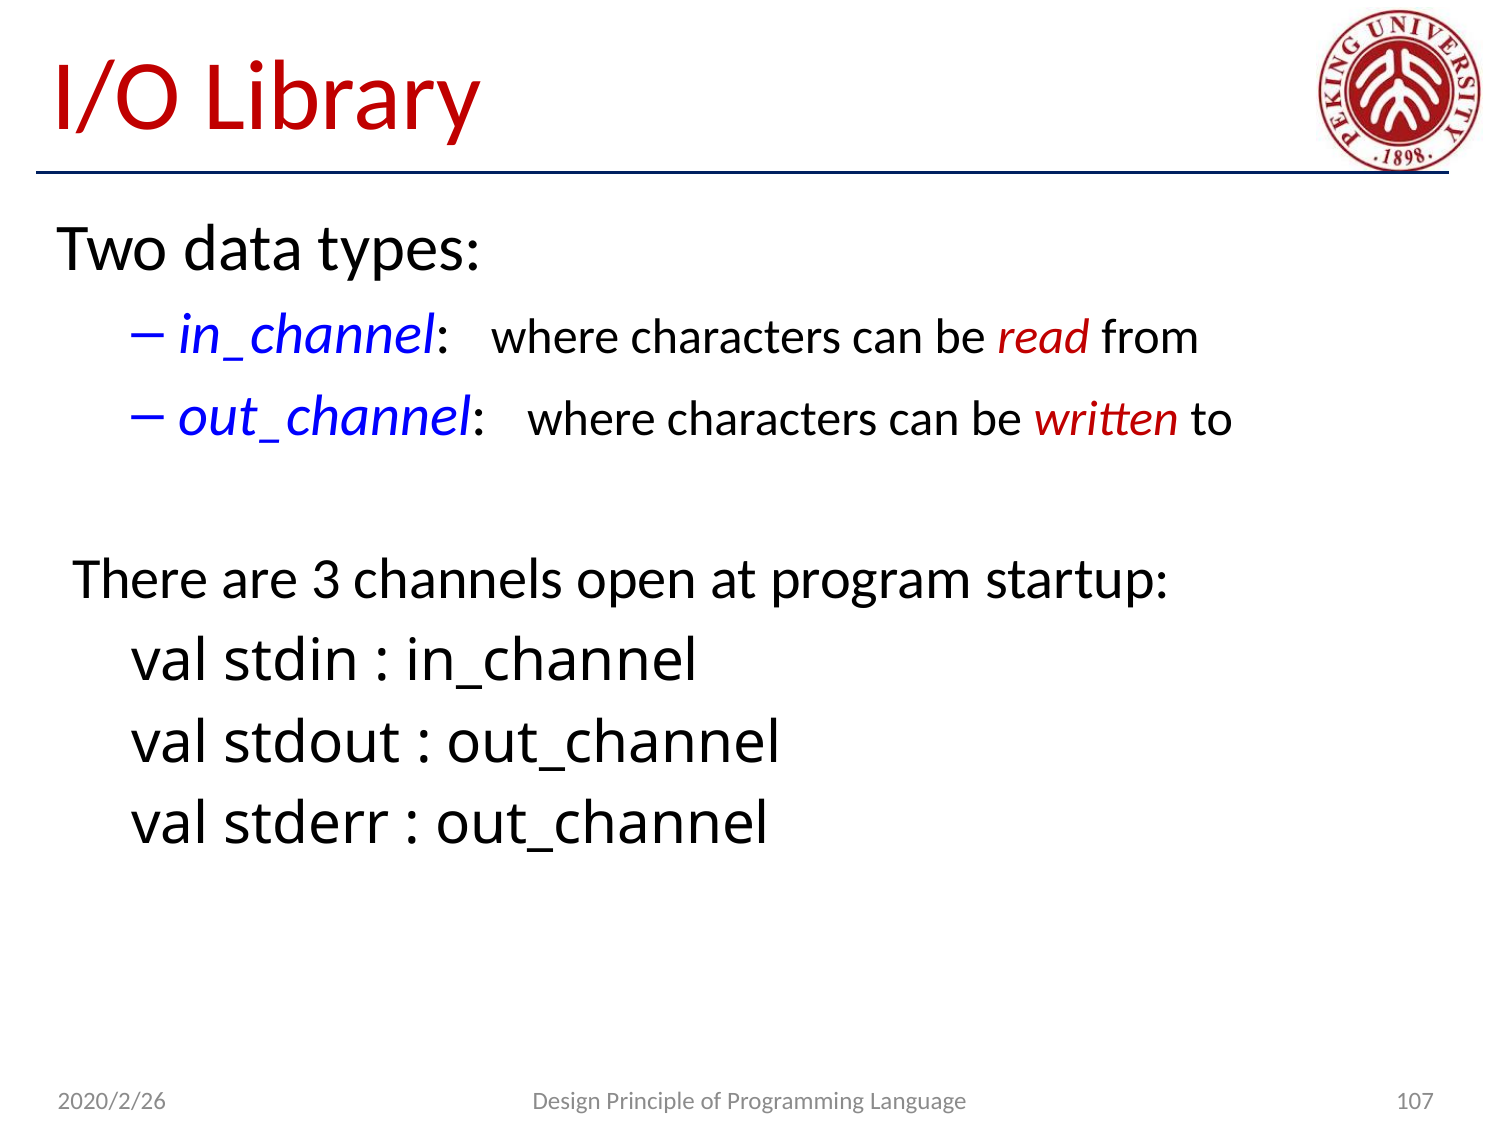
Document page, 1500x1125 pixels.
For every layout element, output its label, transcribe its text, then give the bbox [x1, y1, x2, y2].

footer Design Principle of Programming Language [512, 1069, 988, 1125]
picture [1316, 7, 1483, 174]
list Two data types: in_channel: where characters can be read from out_channel: where characters can be written to There are 3 channels open at program startup: val stdin : in_channel val stdout : out_channel val stderr : out_channel [41, 196, 1449, 1000]
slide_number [42, 1069, 393, 1125]
slide_number 107 [1099, 1069, 1450, 1125]
title I/O Library [36, 19, 1399, 161]
